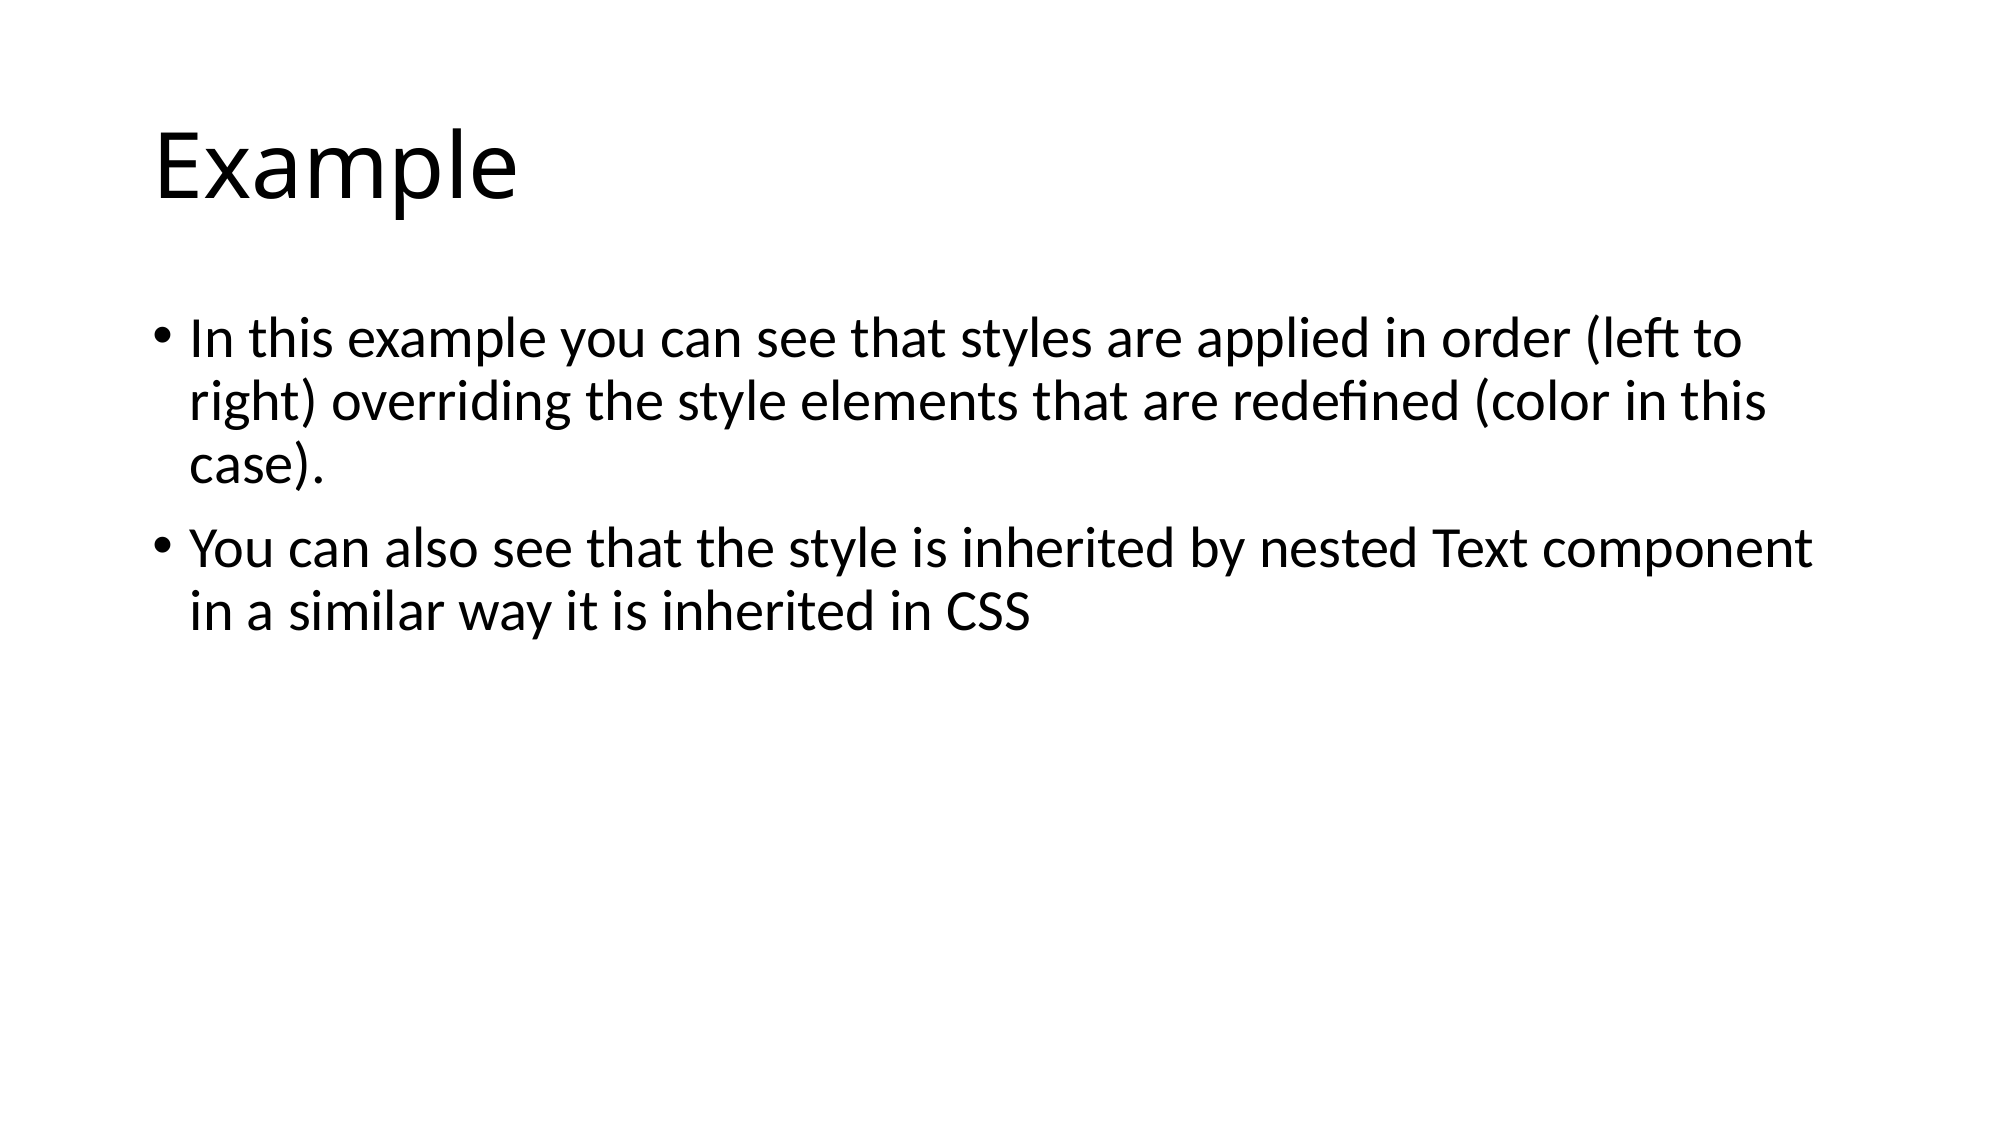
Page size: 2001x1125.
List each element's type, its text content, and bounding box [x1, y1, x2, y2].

title Example [137, 59, 1863, 278]
list In this example you can see that styles are applied in order (left to right) overriding the style elements that are redefined (color in this case). You can also see that the style is inherited by nested Text component in a similar way it is inherited in CSS [137, 299, 1863, 1014]
